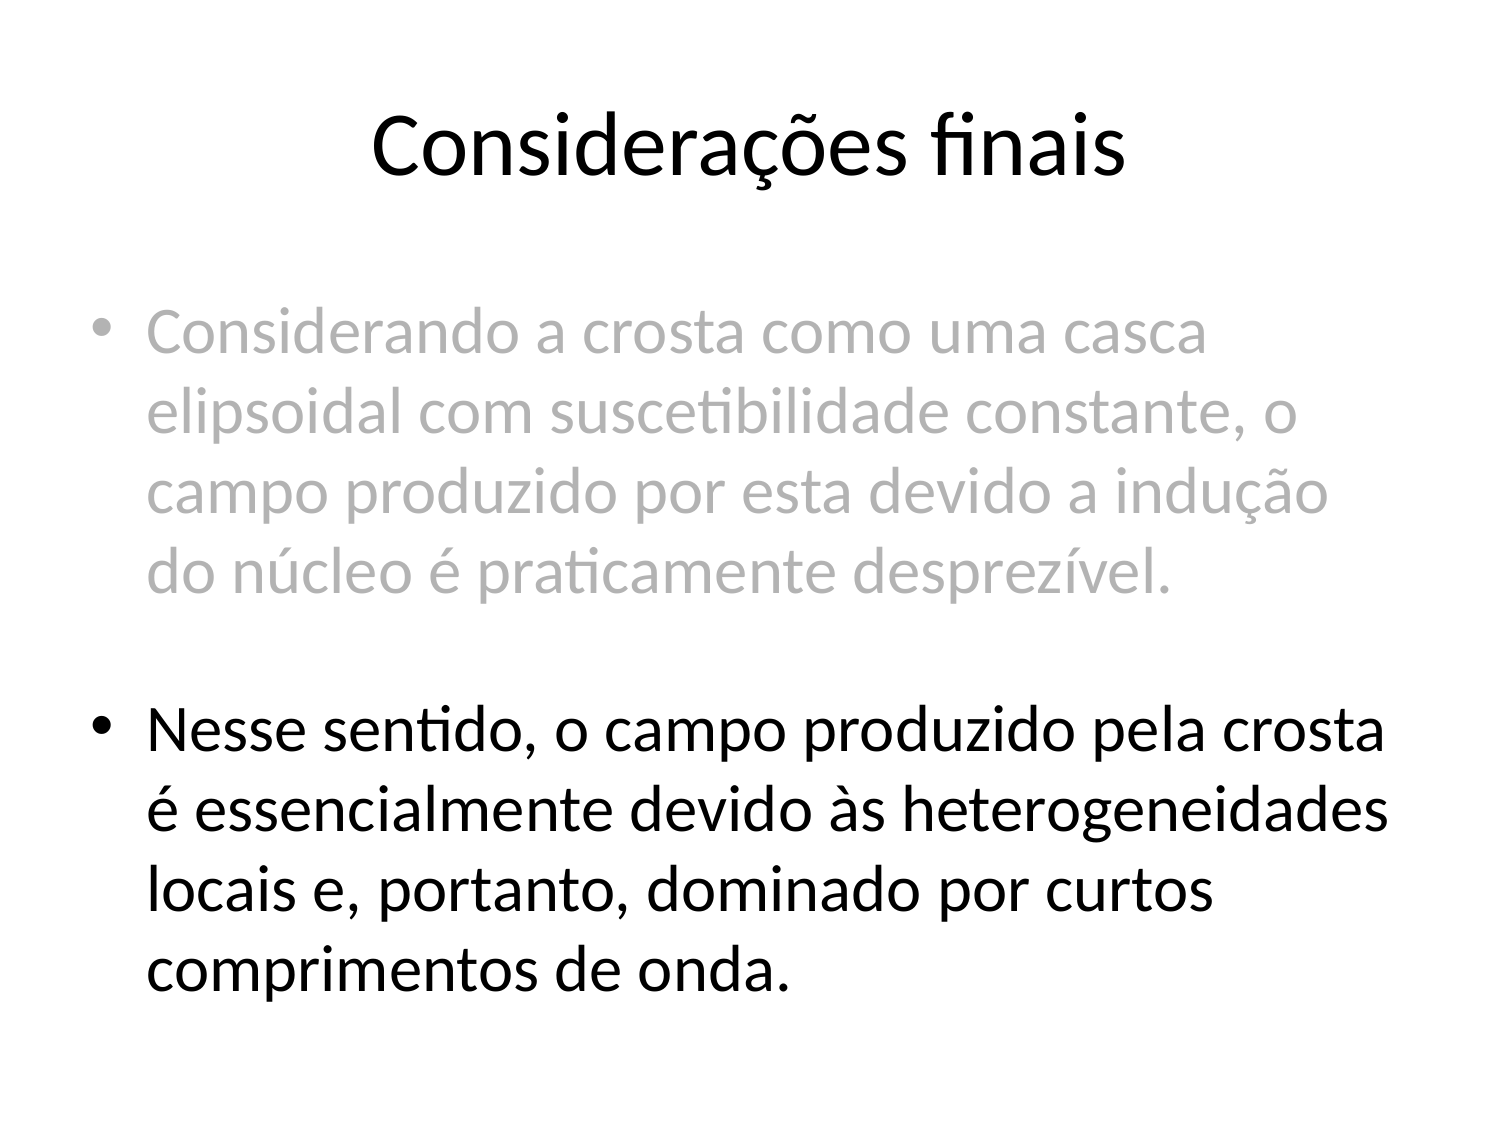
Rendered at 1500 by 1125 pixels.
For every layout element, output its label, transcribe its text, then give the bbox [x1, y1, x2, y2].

list Considerando a crosta como uma casca elipsoidal com suscetibilidade constante, o campo produzido por esta devido a indução do núcleo é praticamente desprezível. Nesse sentido, o campo produzido pela crosta é essencialmente devido às heterogeneidades locais e, portanto, dominado por curtos comprimentos de onda. [75, 624, 1425, 1083]
title Considerações finais [75, 45, 1425, 233]
text_box [27, 277, 1473, 624]
